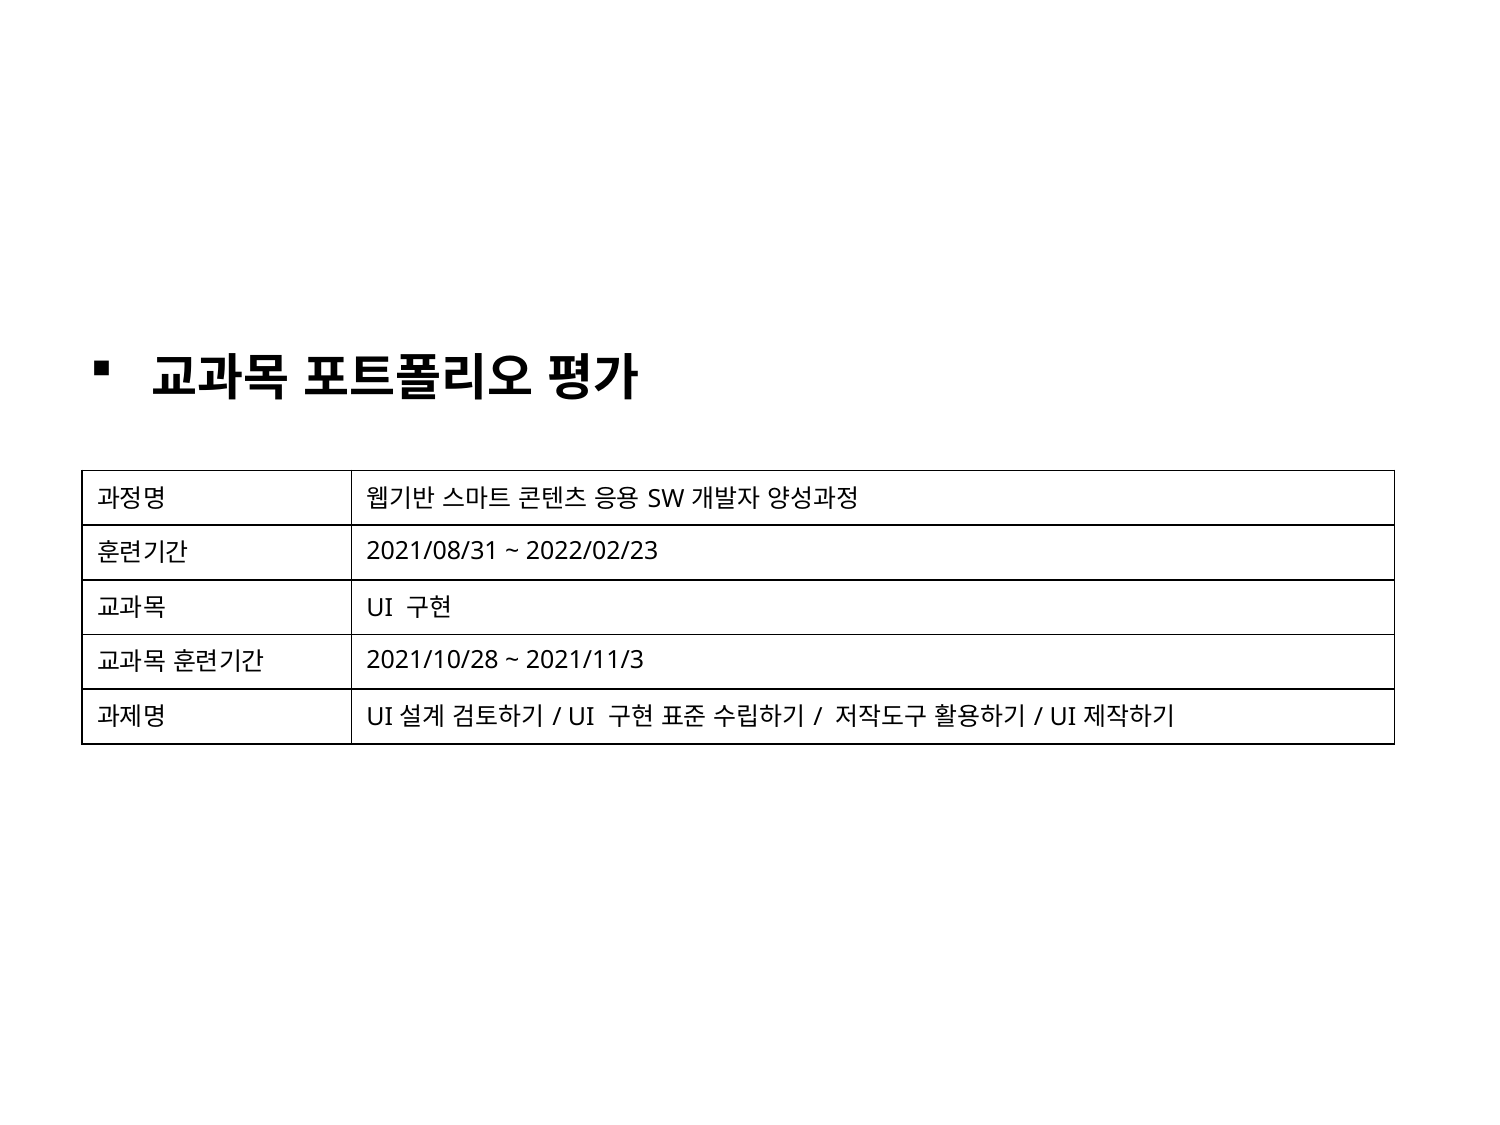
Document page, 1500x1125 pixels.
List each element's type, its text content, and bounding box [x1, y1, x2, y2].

table_cell UI 구현 [352, 581, 1394, 634]
table_cell 교과목 훈련기간 [83, 635, 351, 688]
table_header 과정명 [83, 471, 351, 524]
table_cell 2021/08/31 ~ 2022/02/23 [352, 526, 1394, 579]
table_header 웹기반 스마트 콘텐츠 응용SW개발자 양성과정 [352, 471, 1394, 524]
title 교과목 포트폴리오 평가 [75, 281, 1425, 469]
table_cell 교과목 [83, 581, 351, 634]
table_cell 2021/10/28 ~ 2021/11/3 [352, 635, 1394, 688]
table_cell 과제명 [83, 690, 351, 743]
table_cell 훈련기간 [83, 526, 351, 579]
table_cell UI설계 검토하기/ UI 구현 표준 수립하기/ 저작도구 활용하기/ UI제작하기 [352, 690, 1394, 743]
